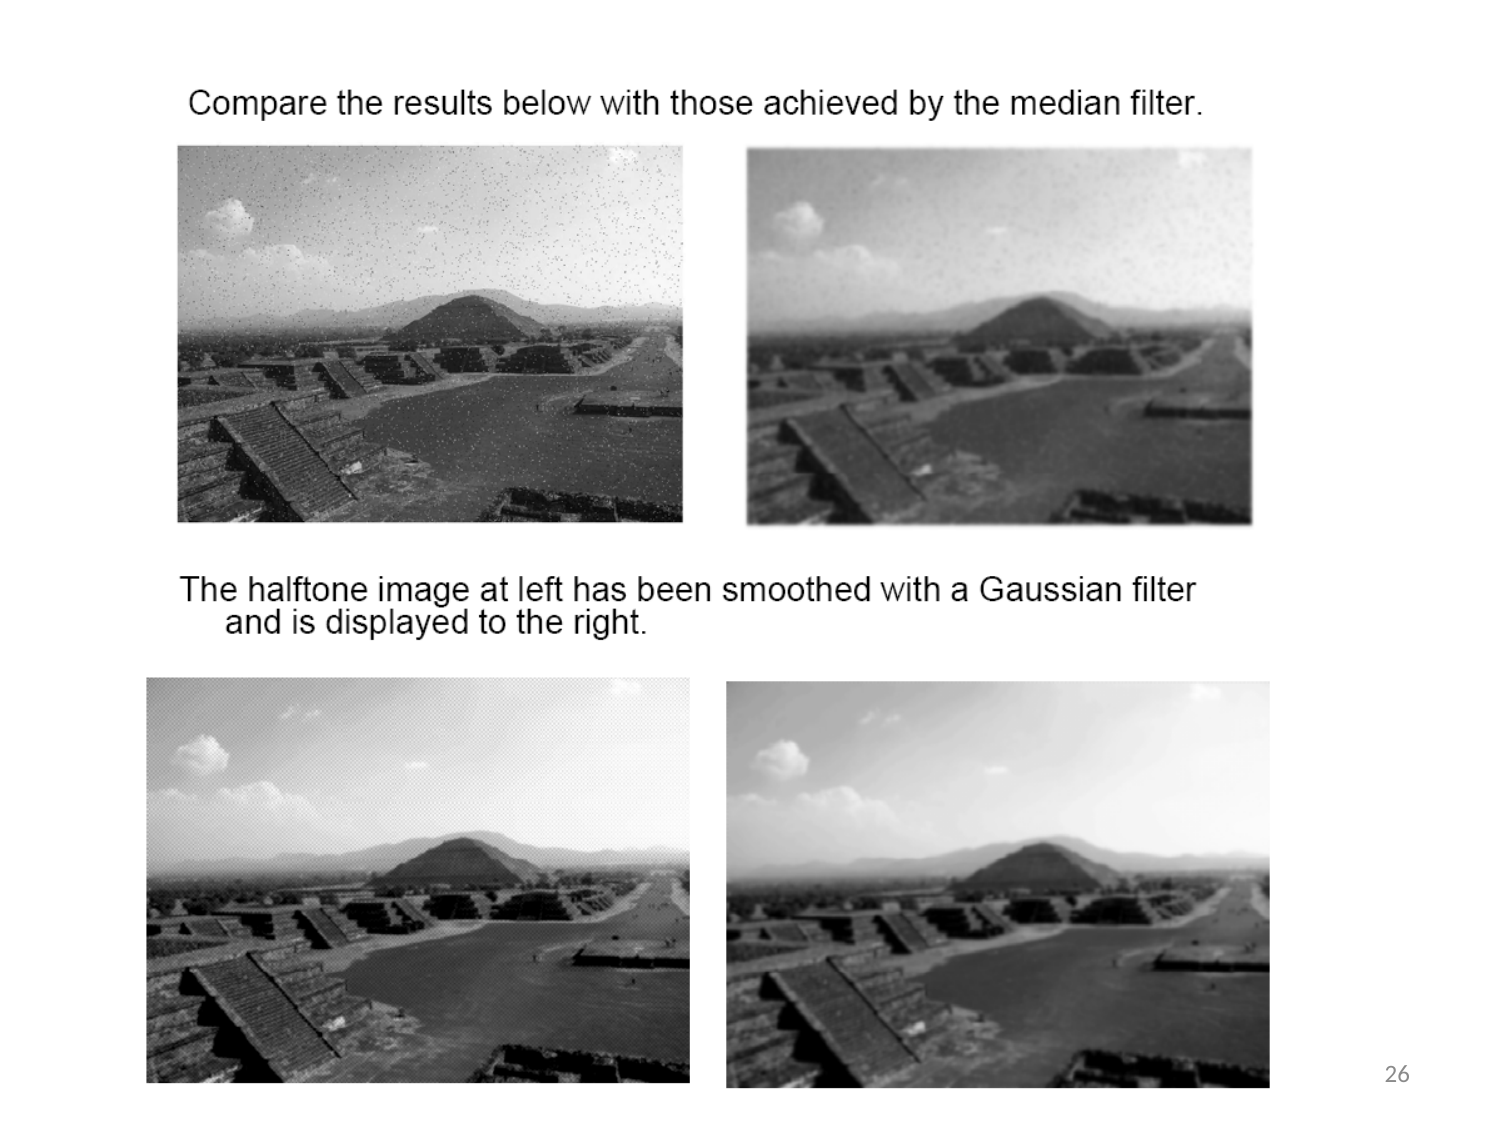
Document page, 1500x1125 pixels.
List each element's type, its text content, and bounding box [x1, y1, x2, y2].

picture [134, 570, 1309, 1116]
slide_number 26 [1312, 1042, 1425, 1103]
picture [159, 75, 1309, 555]
